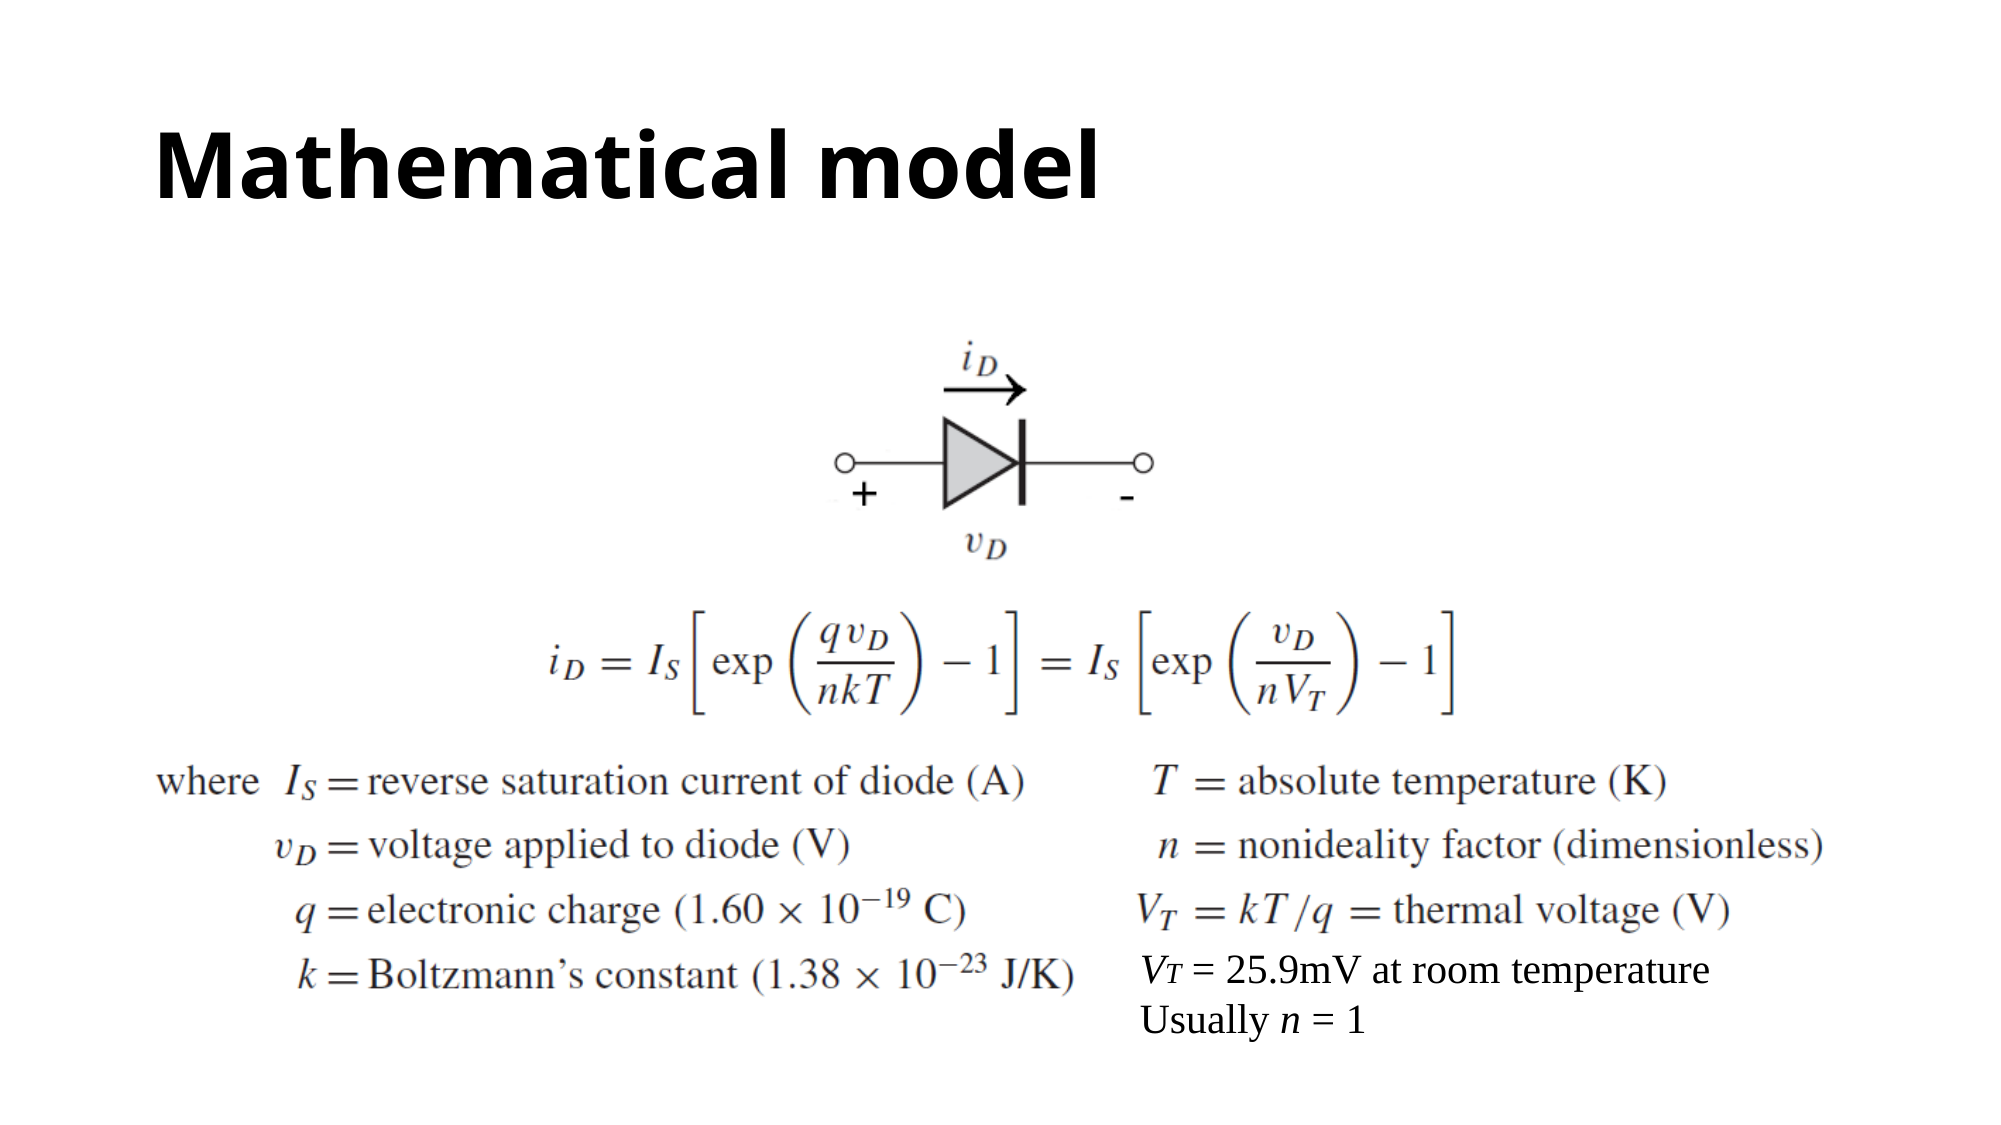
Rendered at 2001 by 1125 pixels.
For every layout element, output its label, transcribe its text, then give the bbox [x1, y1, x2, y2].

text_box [137, 588, 1839, 1014]
title Mathematical model [137, 59, 1863, 278]
picture [803, 326, 1173, 589]
text_box VT = 25.9mV at room temperature Usually n = 1 [1125, 1014, 1786, 1049]
